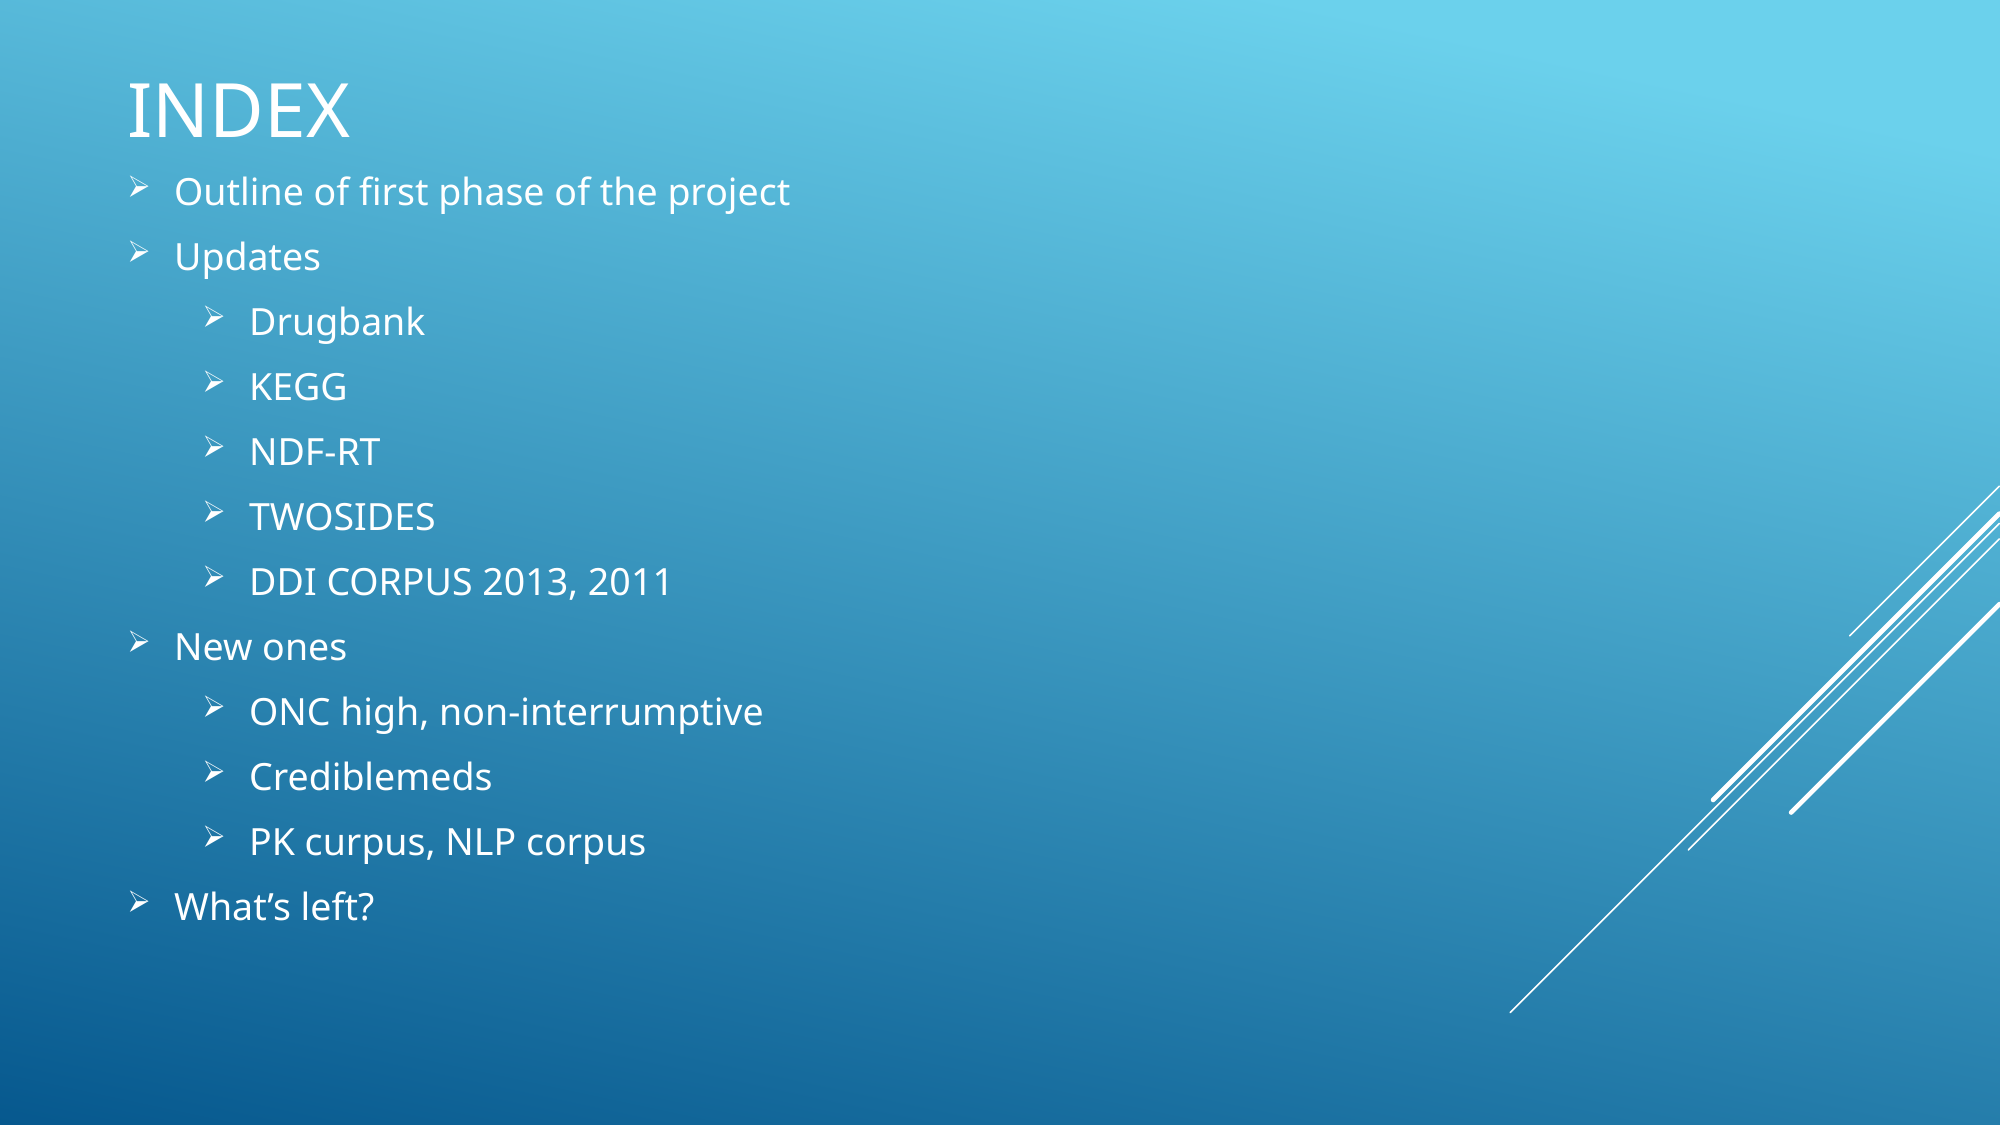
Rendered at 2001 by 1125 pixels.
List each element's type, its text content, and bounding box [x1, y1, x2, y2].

title INDEX [112, 0, 1513, 160]
text_box Outline of first phase of the project Updates Drugbank KEGG NDF-RT TWOSIDES DDI CORPUS 2013, 2011 New ones ONC high, non-interrumptive Crediblemeds PK curpus, NLP corpus What’s left? [112, 160, 1513, 1080]
